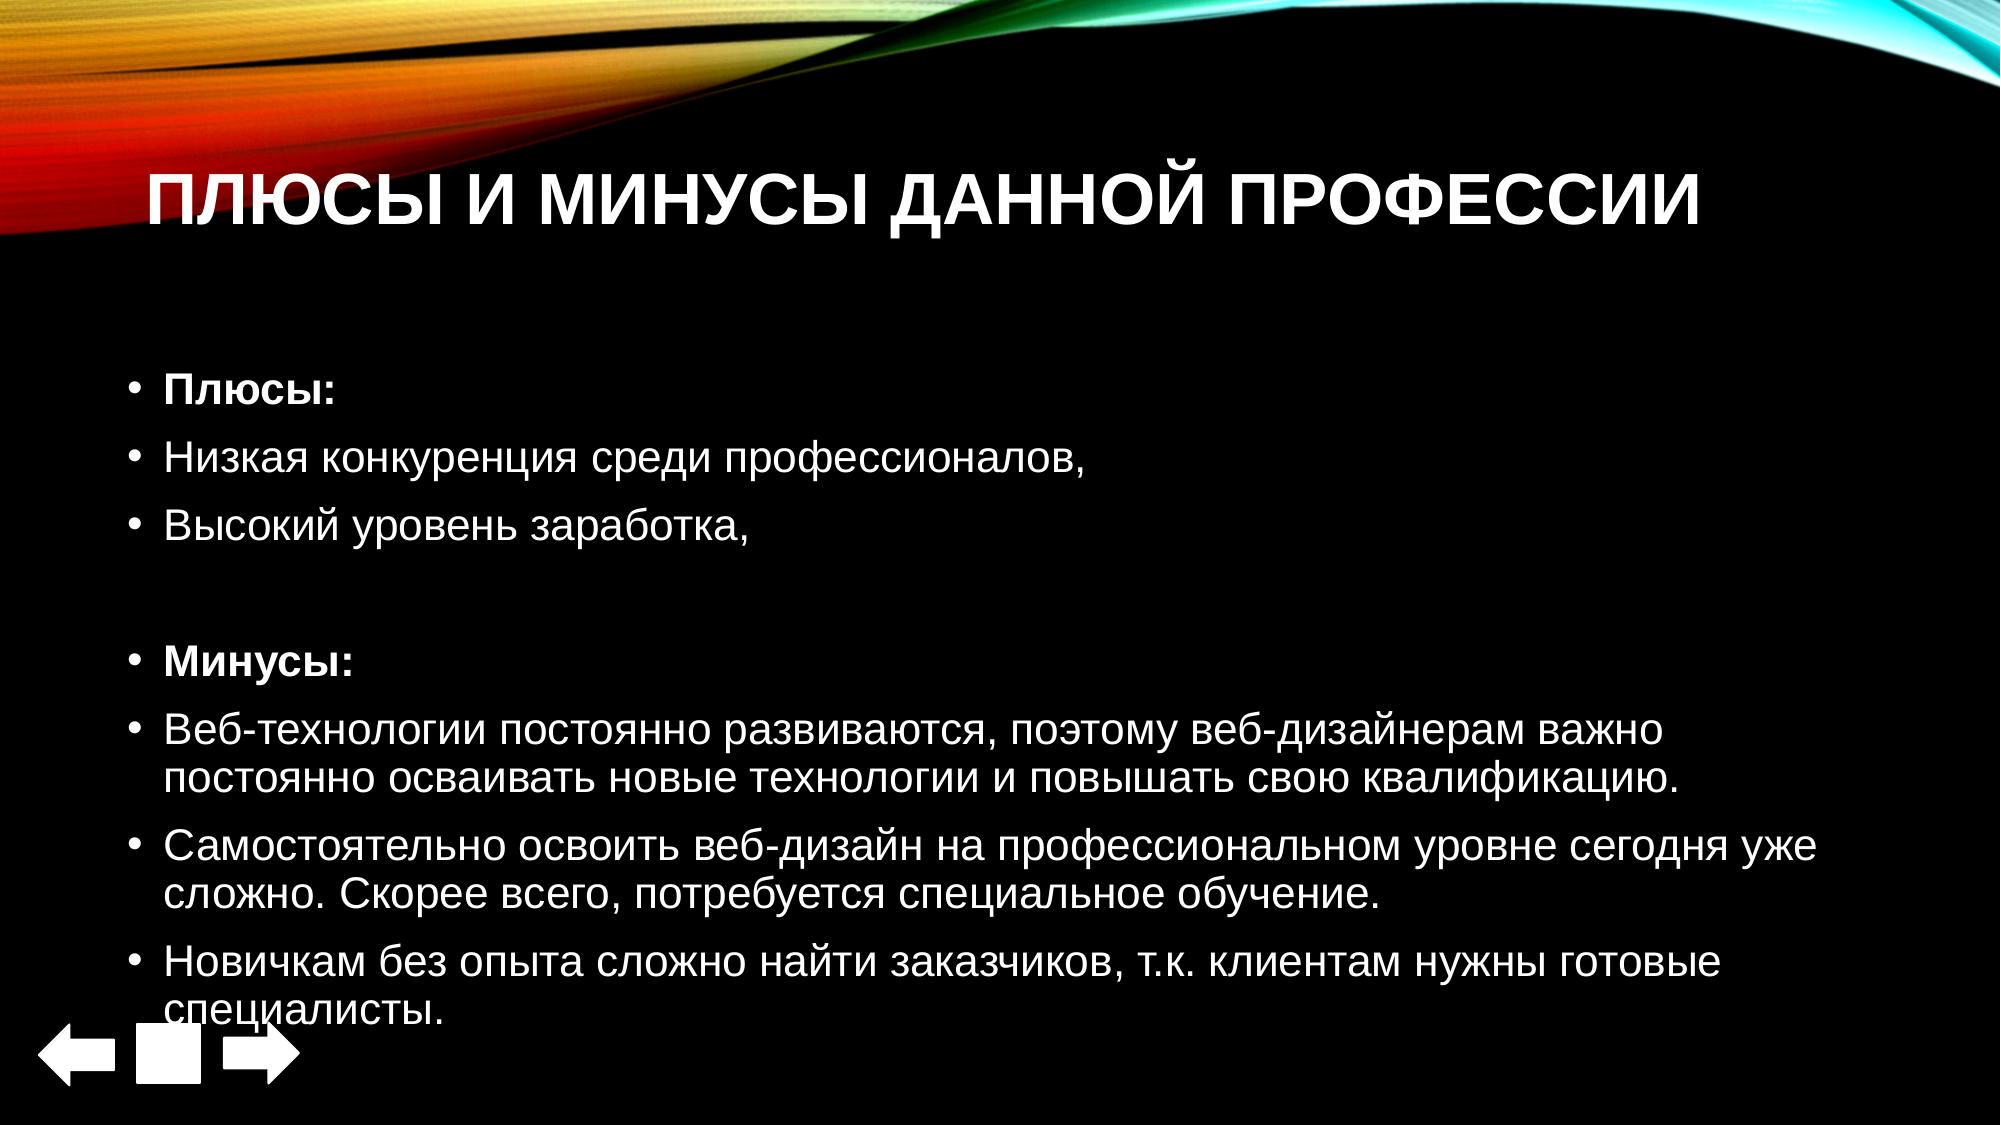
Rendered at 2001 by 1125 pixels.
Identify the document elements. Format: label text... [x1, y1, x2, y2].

title Плюсы и минусы данной профессии [0, 130, 1888, 359]
list Плюсы: Низкая конкуренция среди профессионалов, Высокий уровень заработка, Минусы: Веб-технологии постоянно развиваются, поэтому веб-дизайнерам важно постоянно осваивать новые технологии и повышать свою квалификацию. Самостоятельно освоить веб-дизайн на профессиональном уровне сегодня уже сложно. Скорее всего, потребуется специальное обучение. Новичкам без опыта сложно найти заказчиков, т.к. клиентам нужны готовые специалисты. [112, 358, 1888, 1046]
text_box [222, 1021, 300, 1085]
text_box [38, 1023, 115, 1087]
picture [0, 0, 2000, 237]
text_box [136, 1023, 201, 1084]
